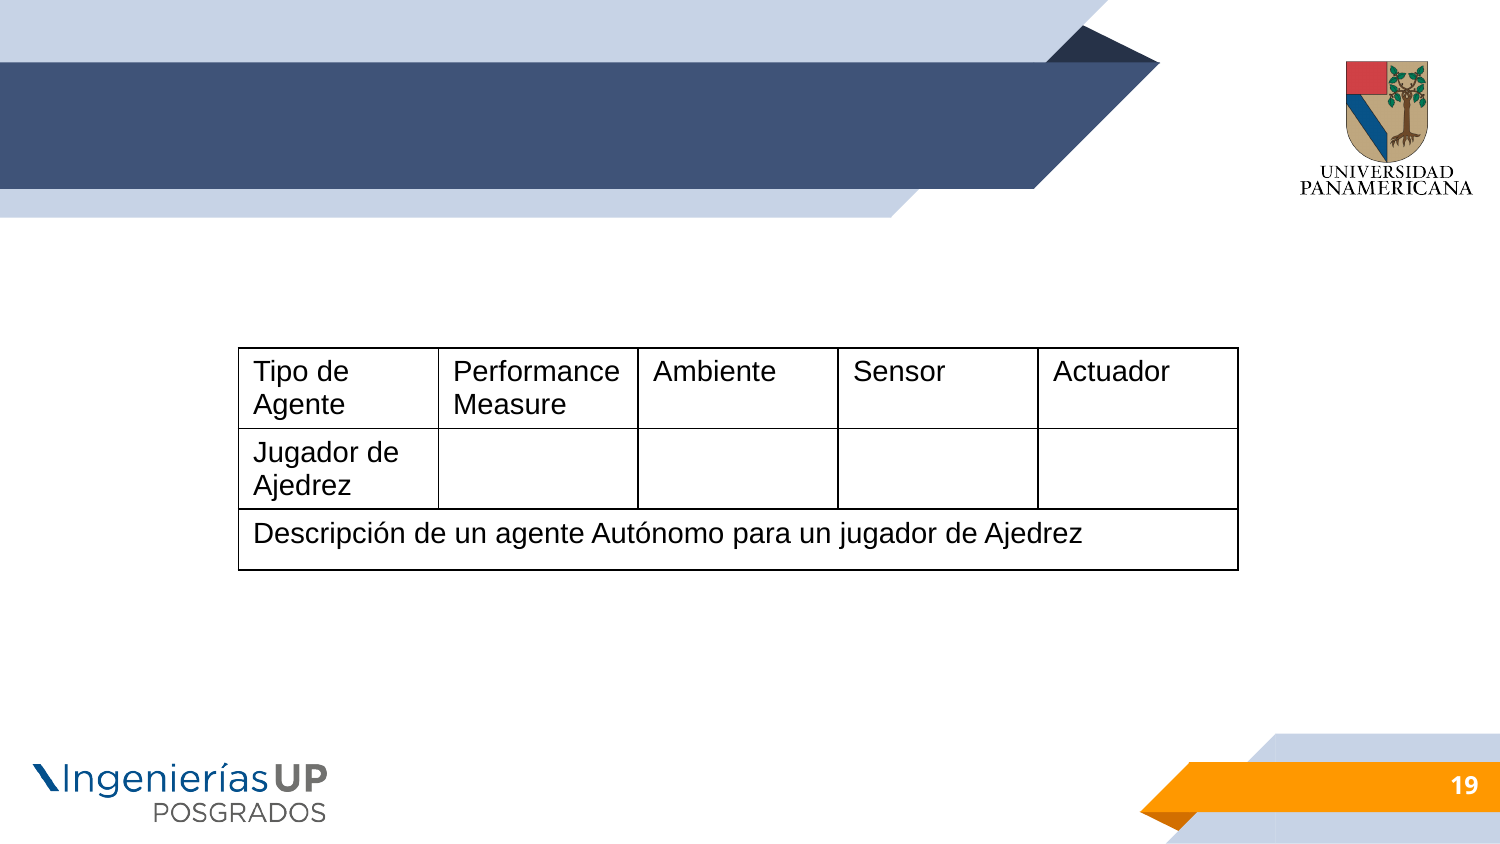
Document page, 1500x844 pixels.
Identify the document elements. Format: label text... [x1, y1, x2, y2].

picture [15, 737, 344, 844]
table_header Performance Measure [439, 349, 637, 428]
picture [1286, 44, 1490, 210]
table_cell [1039, 429, 1237, 508]
table_header Actuador [1039, 349, 1237, 428]
table_header Tipo de Agente [239, 349, 438, 428]
table_cell [639, 429, 837, 508]
table_cell [839, 429, 1037, 508]
slide_number 19 [1249, 760, 1494, 813]
table_cell Descripción de un agente Autónomo para un jugador de Ajedrez [239, 510, 1237, 569]
table_header Ambiente [639, 349, 837, 428]
table_header Sensor [839, 349, 1037, 428]
table_cell [439, 429, 637, 508]
table_cell Jugador de Ajedrez [239, 429, 438, 508]
